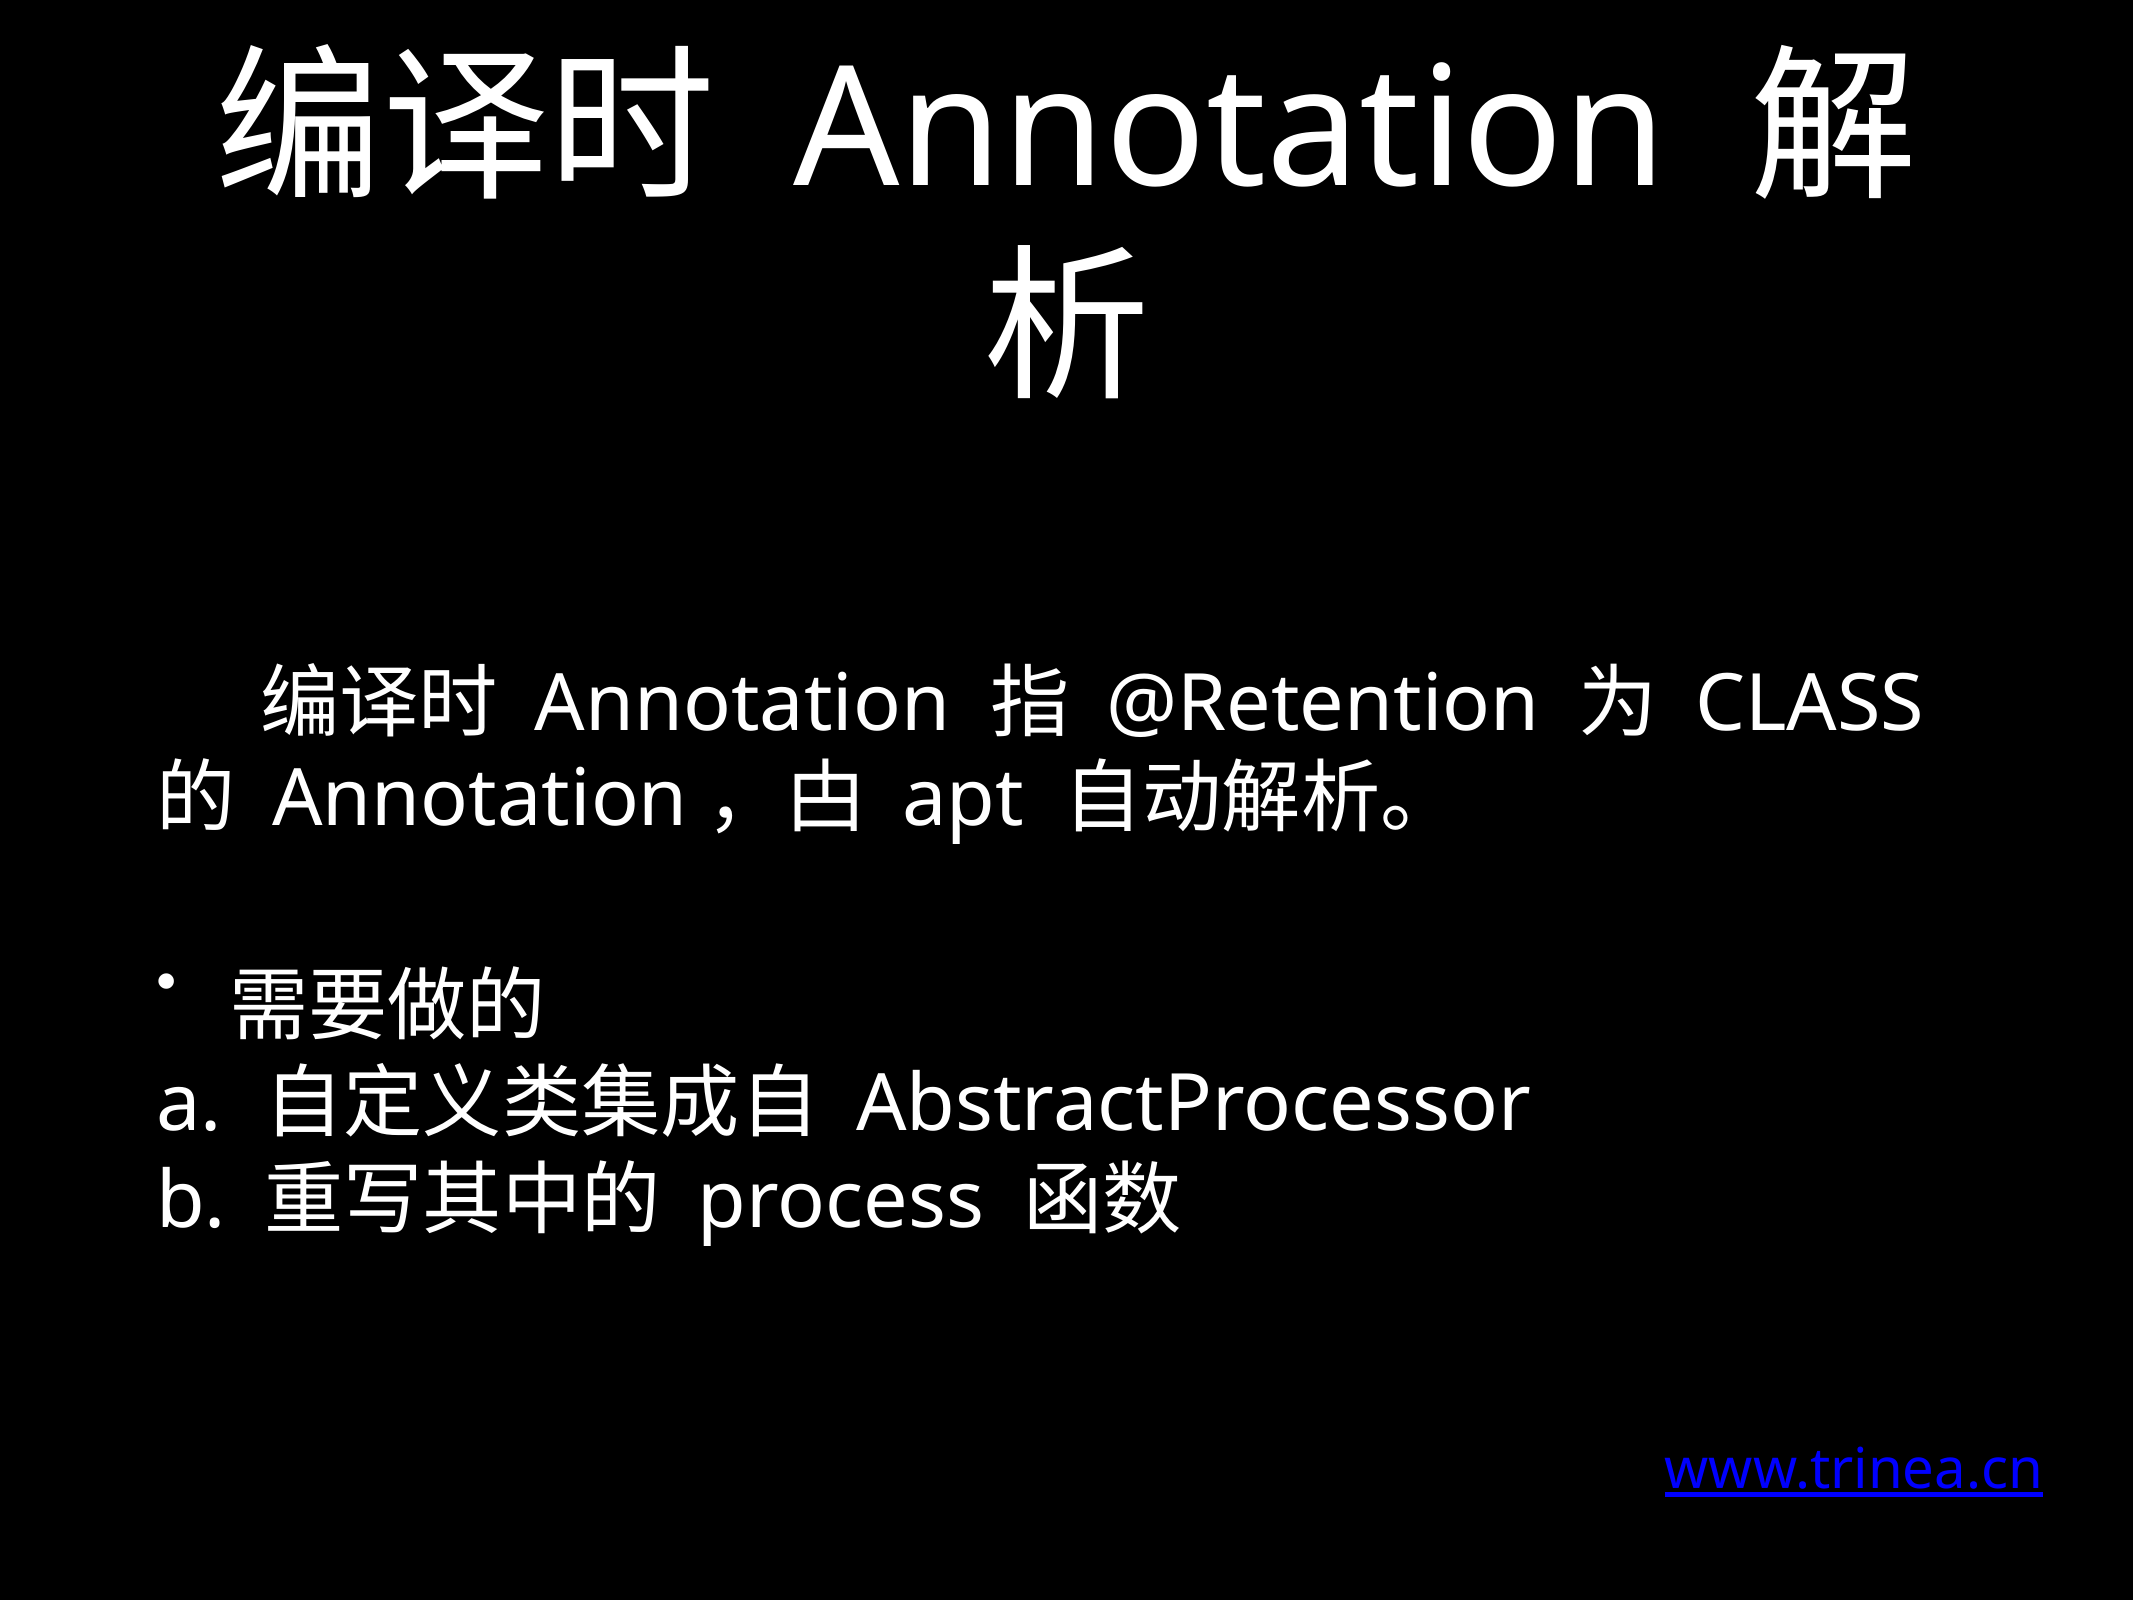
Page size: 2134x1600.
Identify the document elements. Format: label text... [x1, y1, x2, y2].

title 编译时 Annotation 解析 [155, 41, 1978, 397]
list 编译时 Annotation 指 @Retention 为 CLASS 的 Annotation，甴 apt 自动解析。 需要做的 自定义类集成自 AbstractProcessor 重写其中的 process 函数 [155, 424, 1978, 1457]
